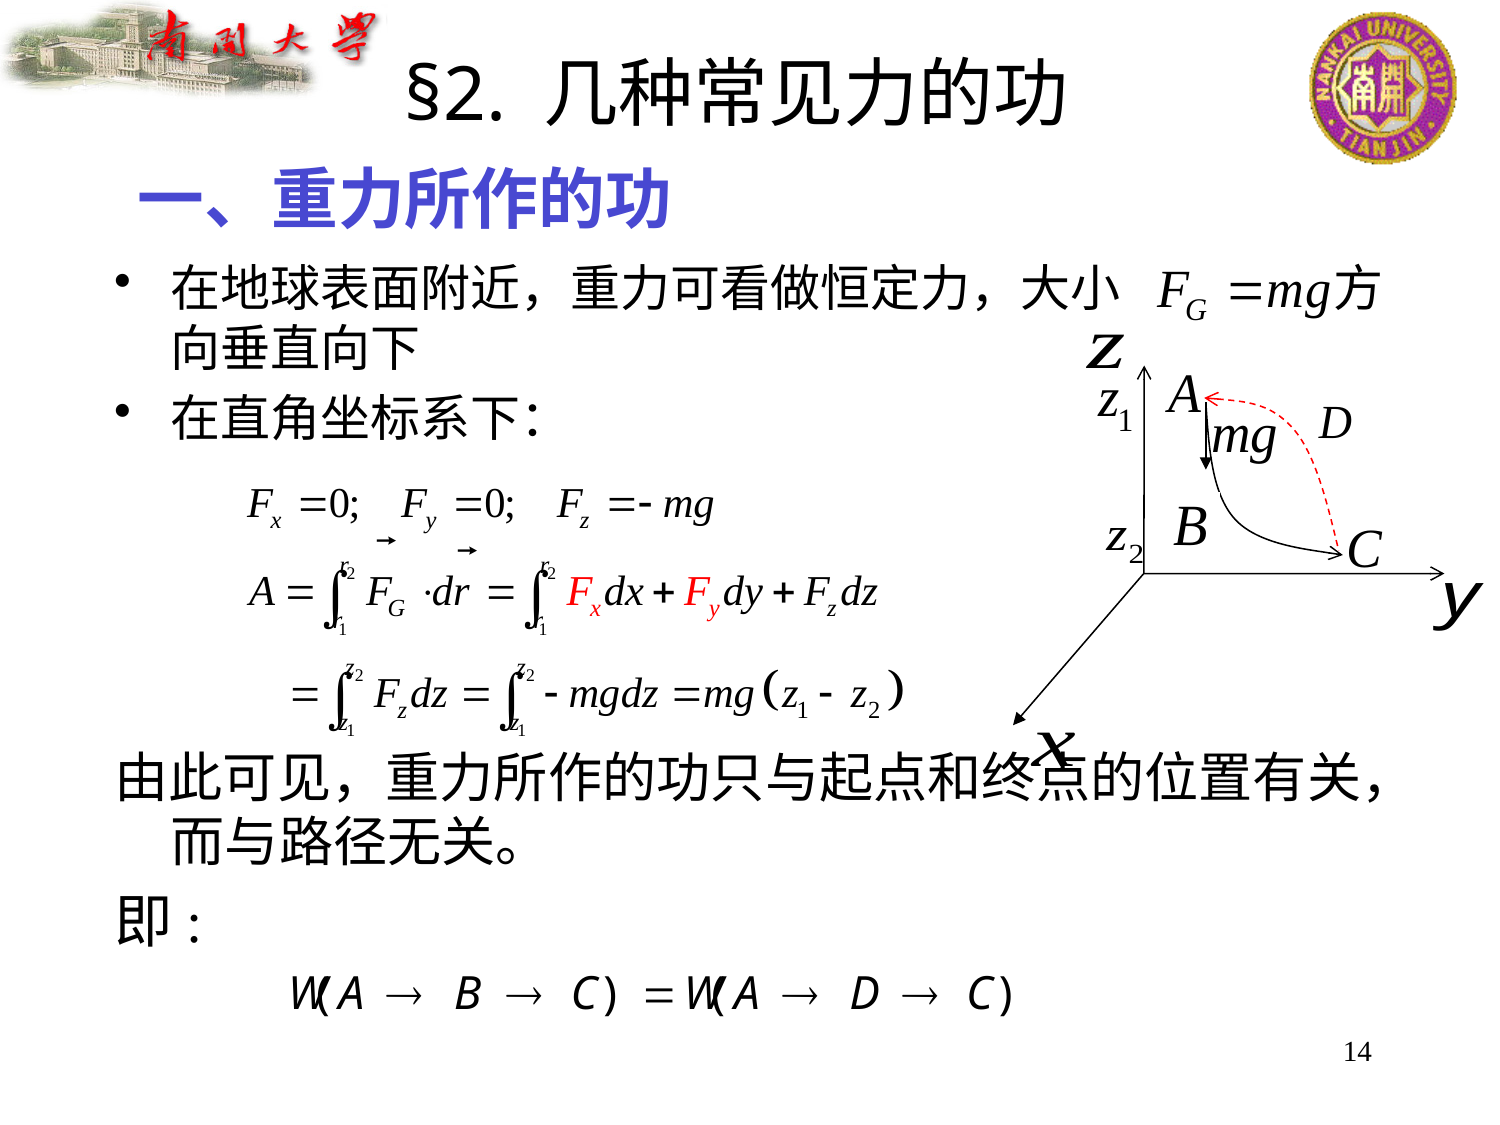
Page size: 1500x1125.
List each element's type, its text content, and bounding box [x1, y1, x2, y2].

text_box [287, 963, 1021, 1026]
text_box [239, 474, 909, 748]
picture [0, 0, 388, 100]
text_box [1147, 252, 1345, 318]
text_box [1012, 319, 1500, 786]
list 在地球表面附近，重力可看做恒定力，大小 方向垂直向下 在直角坐标系下： 由此可见，重力所作的功只与起点和终点的位置有关，而与路径无关。 即: [99, 248, 1441, 1085]
picture [1262, 0, 1500, 178]
title 一、重力所作的功 [122, 190, 948, 235]
text_box §2. 几种常见力的功 [99, 101, 1375, 190]
slide_number 14 [1074, 1024, 1388, 1101]
